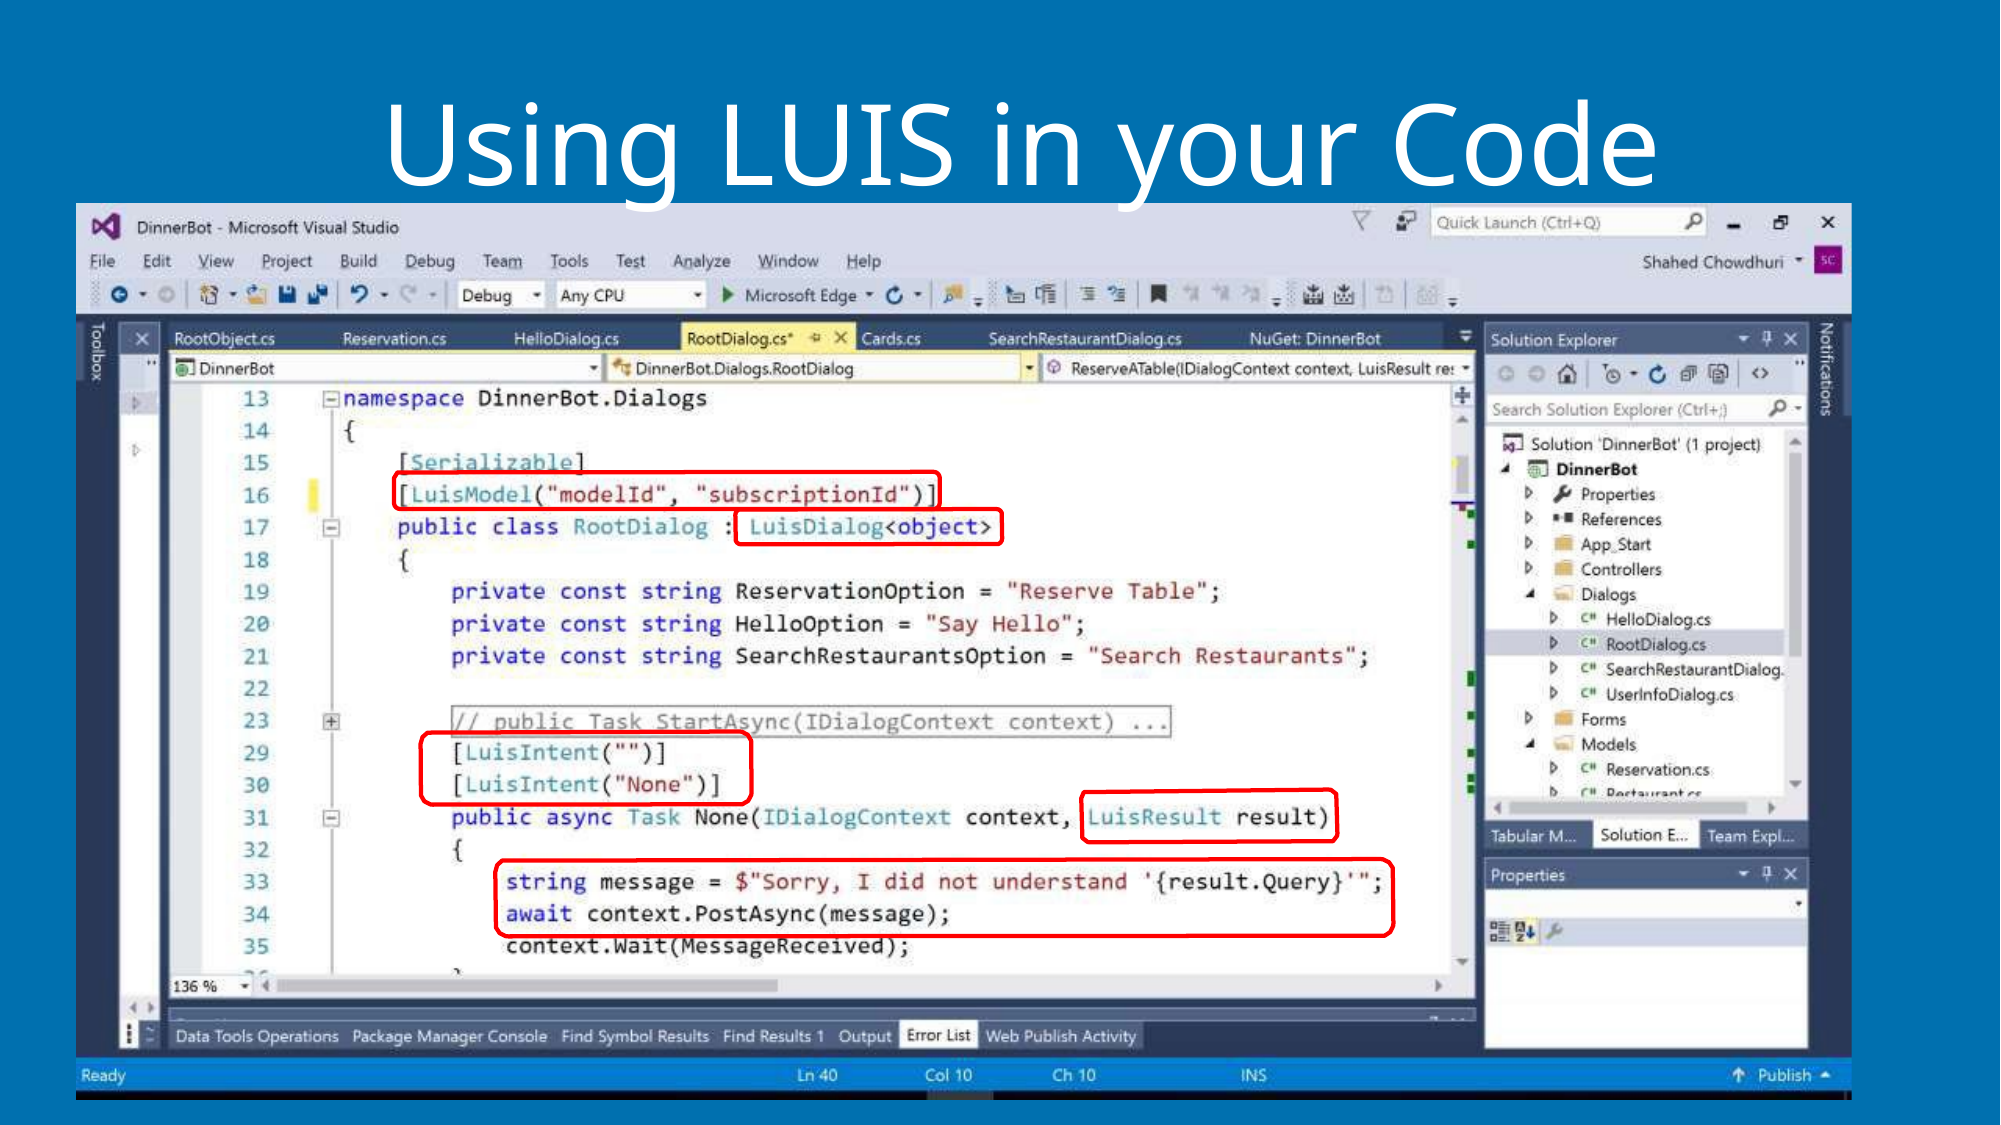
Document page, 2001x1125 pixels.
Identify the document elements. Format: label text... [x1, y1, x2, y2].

text_box [1081, 789, 1338, 843]
text_box [495, 859, 1394, 937]
text_box [394, 471, 940, 510]
title Using LUIS in your Code [48, 73, 1952, 180]
text_box [76, 203, 1852, 1100]
text_box [735, 509, 1003, 545]
text_box [420, 731, 752, 805]
